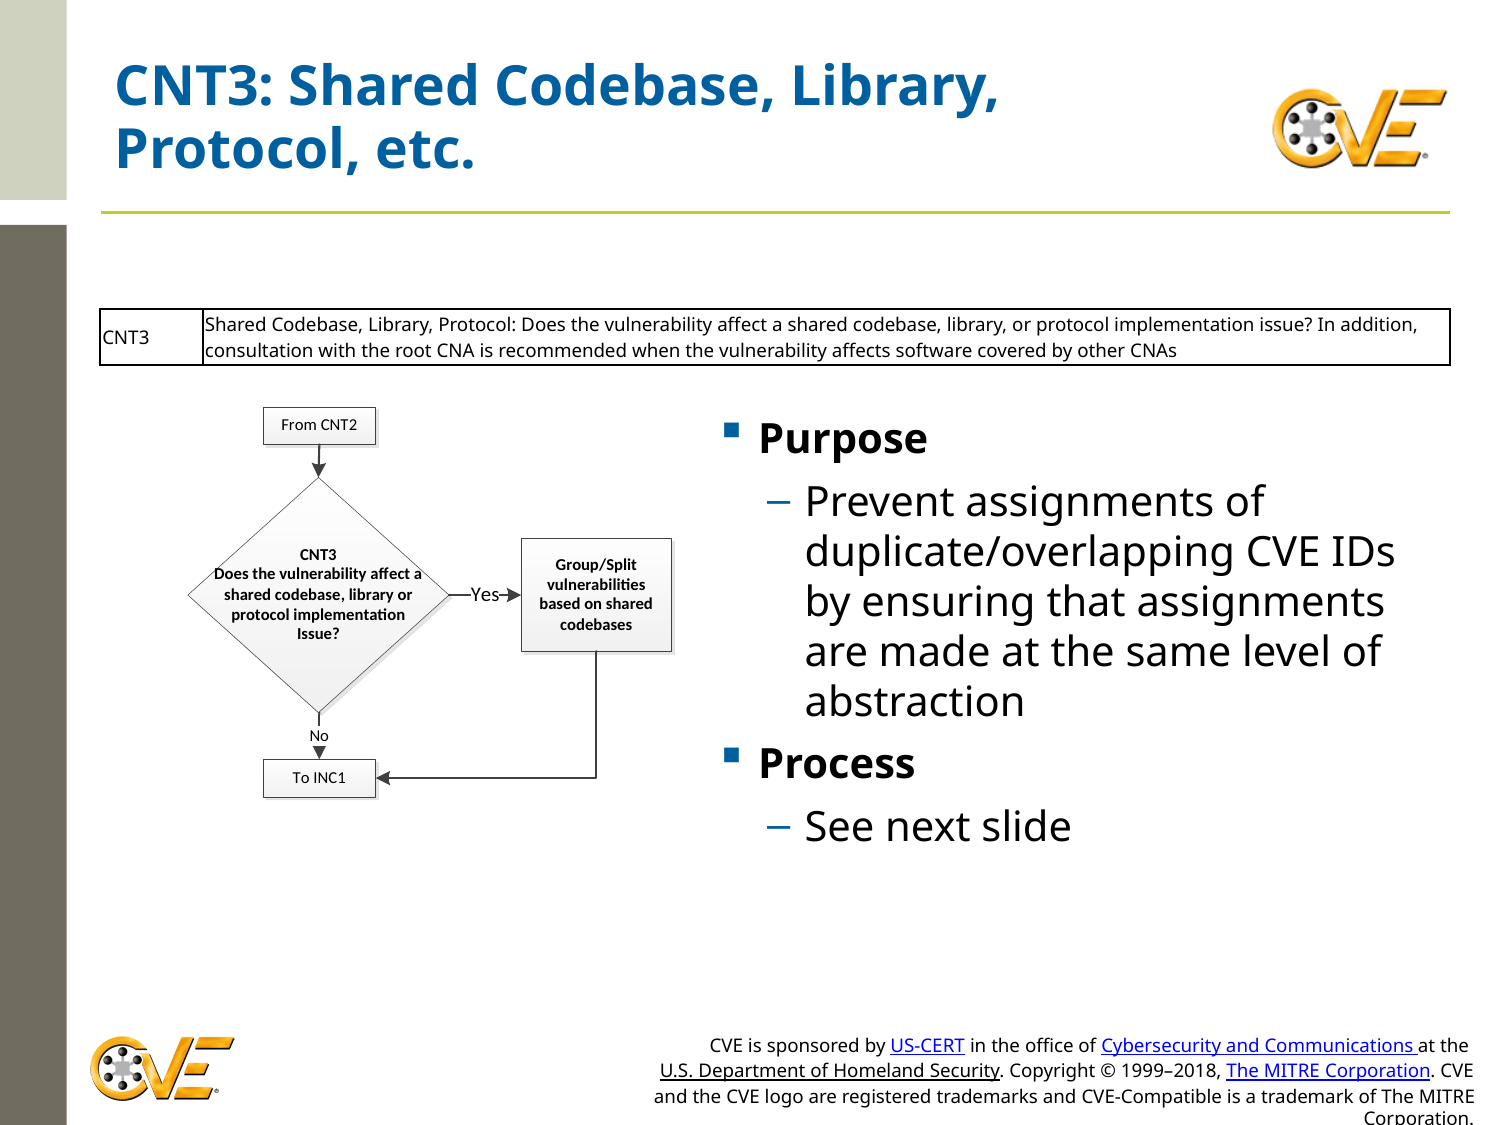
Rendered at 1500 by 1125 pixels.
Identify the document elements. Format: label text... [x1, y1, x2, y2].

list Purpose Prevent assignments of duplicate/overlapping CVE IDs by ensuring that assignments are made at the same level of abstraction Process See next slide [705, 404, 1450, 882]
table_header CNT3 [101, 310, 202, 364]
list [184, 404, 678, 803]
picture [87, 1033, 237, 1104]
table_header Shared Codebase, Library, Protocol: Does the vulnerability affect a shared codebase, library, or protocol implementation issue? In addition, consultation with the root CNA is recommended when the vulnerability affects software covered by other CNAs [204, 310, 1449, 364]
picture [1269, 85, 1450, 172]
title CNT3: Shared Codebase, Library, Protocol, etc. [99, 45, 1262, 188]
